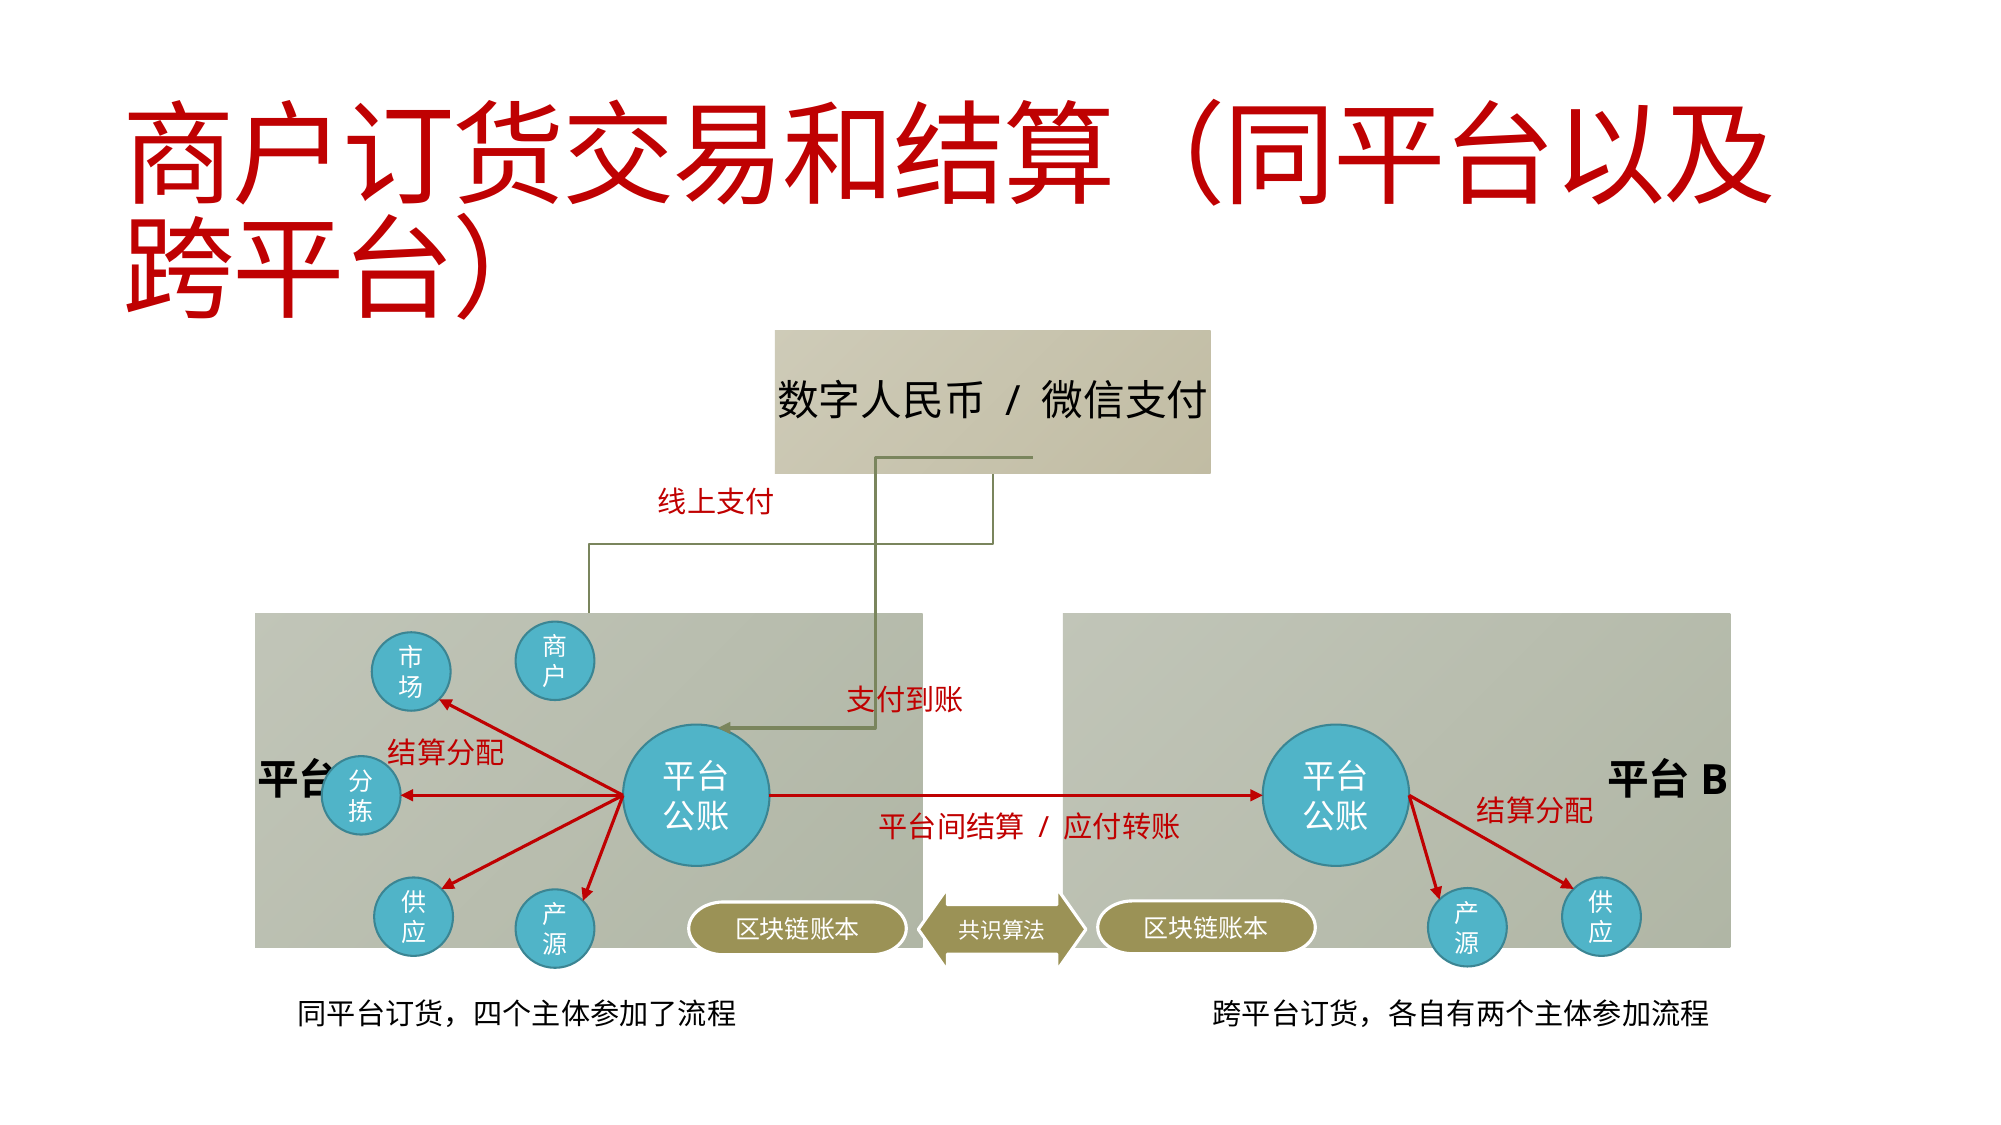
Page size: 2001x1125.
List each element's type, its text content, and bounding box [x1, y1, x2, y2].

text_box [438, 698, 624, 796]
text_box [717, 456, 1033, 729]
title 商户订货交易和结算（同平台以及跨平台） [107, 81, 1875, 354]
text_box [1408, 890, 1440, 900]
text_box 区块链账本 [699, 949, 896, 957]
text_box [582, 890, 624, 902]
text_box 产源 [1433, 949, 1502, 968]
text_box 跨平台订货，各自有两个主体参加流程 [1197, 988, 1737, 1038]
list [110, 329, 1876, 949]
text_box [1408, 794, 1574, 890]
text_box 共识算法 [930, 949, 1075, 973]
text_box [441, 794, 624, 890]
text_box 供应 [389, 949, 438, 957]
text_box 区块链账本 [1109, 949, 1304, 956]
text_box 产源 [520, 949, 590, 969]
text_box 供应 [1577, 949, 1626, 957]
text_box 同平台订货，四个主体参加了流程 [282, 988, 828, 1038]
